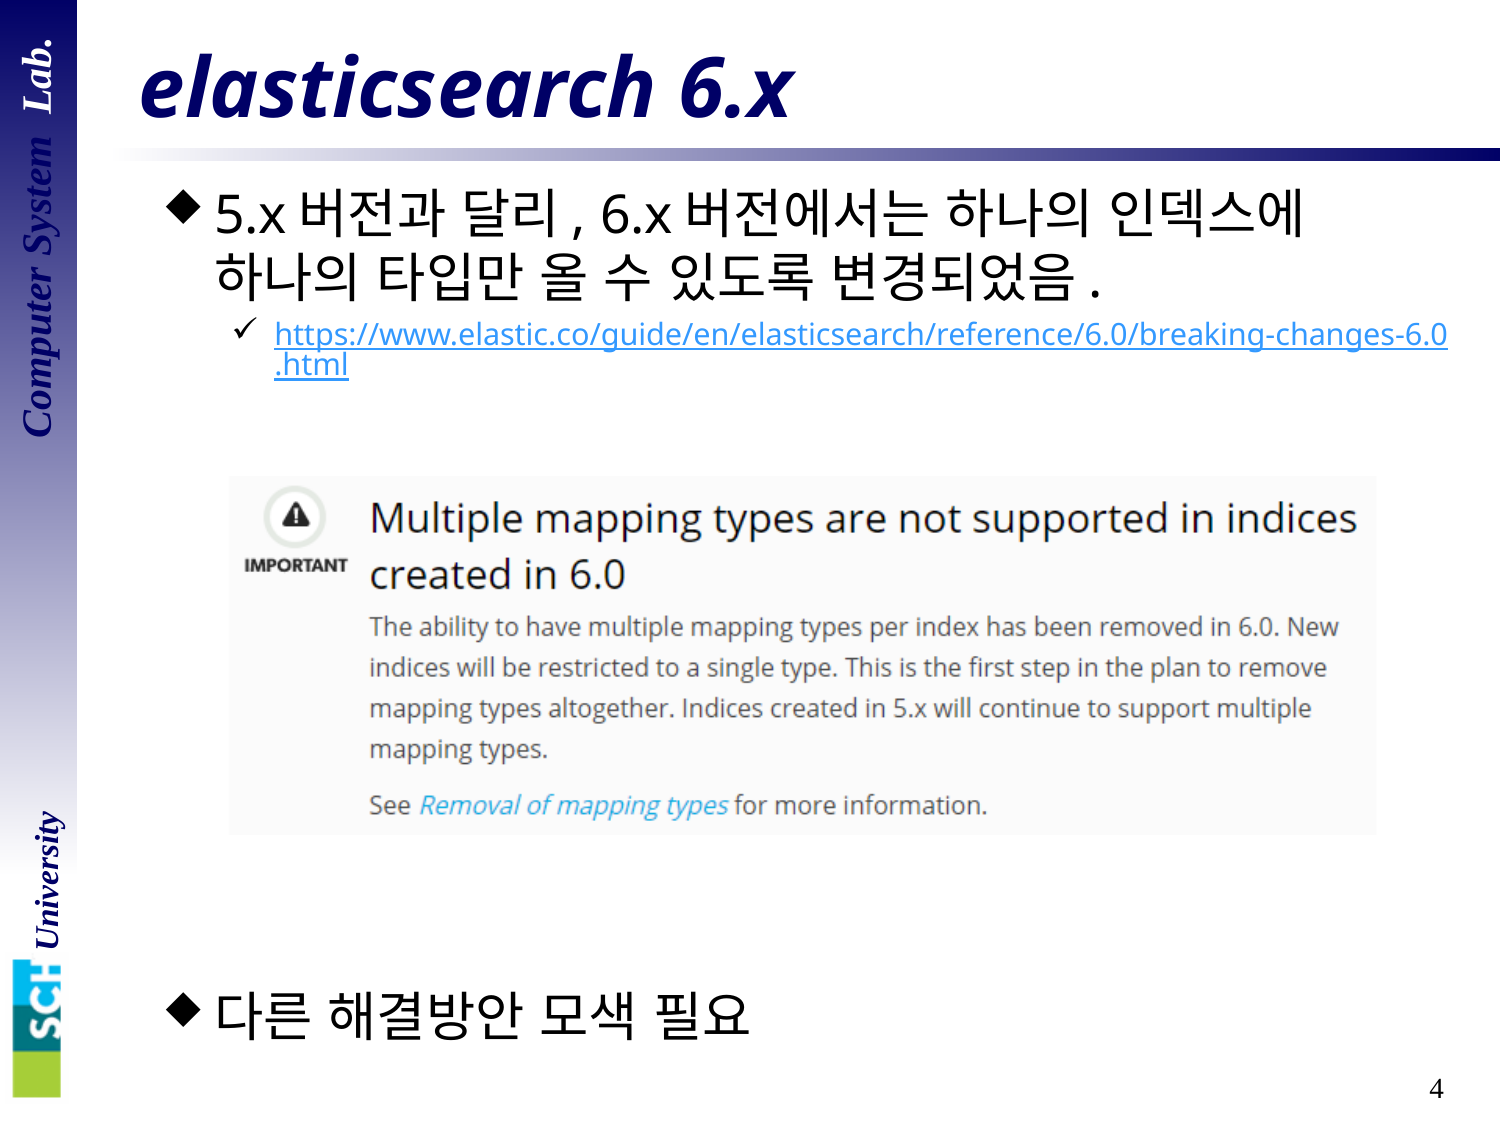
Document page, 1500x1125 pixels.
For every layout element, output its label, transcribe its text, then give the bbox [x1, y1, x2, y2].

picture [5, 952, 69, 1104]
picture [205, 476, 1377, 835]
list 5.x버전과 달리, 6.x버전에서는 하나의 인덱스에 하나의 타입만 올 수 있도록 변경되었음. https://www.elastic.co/guide/en/elasticsearch/reference/6.0/breaking-changes-6.0.html 다른 해결방안 모색 필요 [147, 172, 1469, 1034]
title elasticsearch 6.x [123, 25, 1460, 143]
